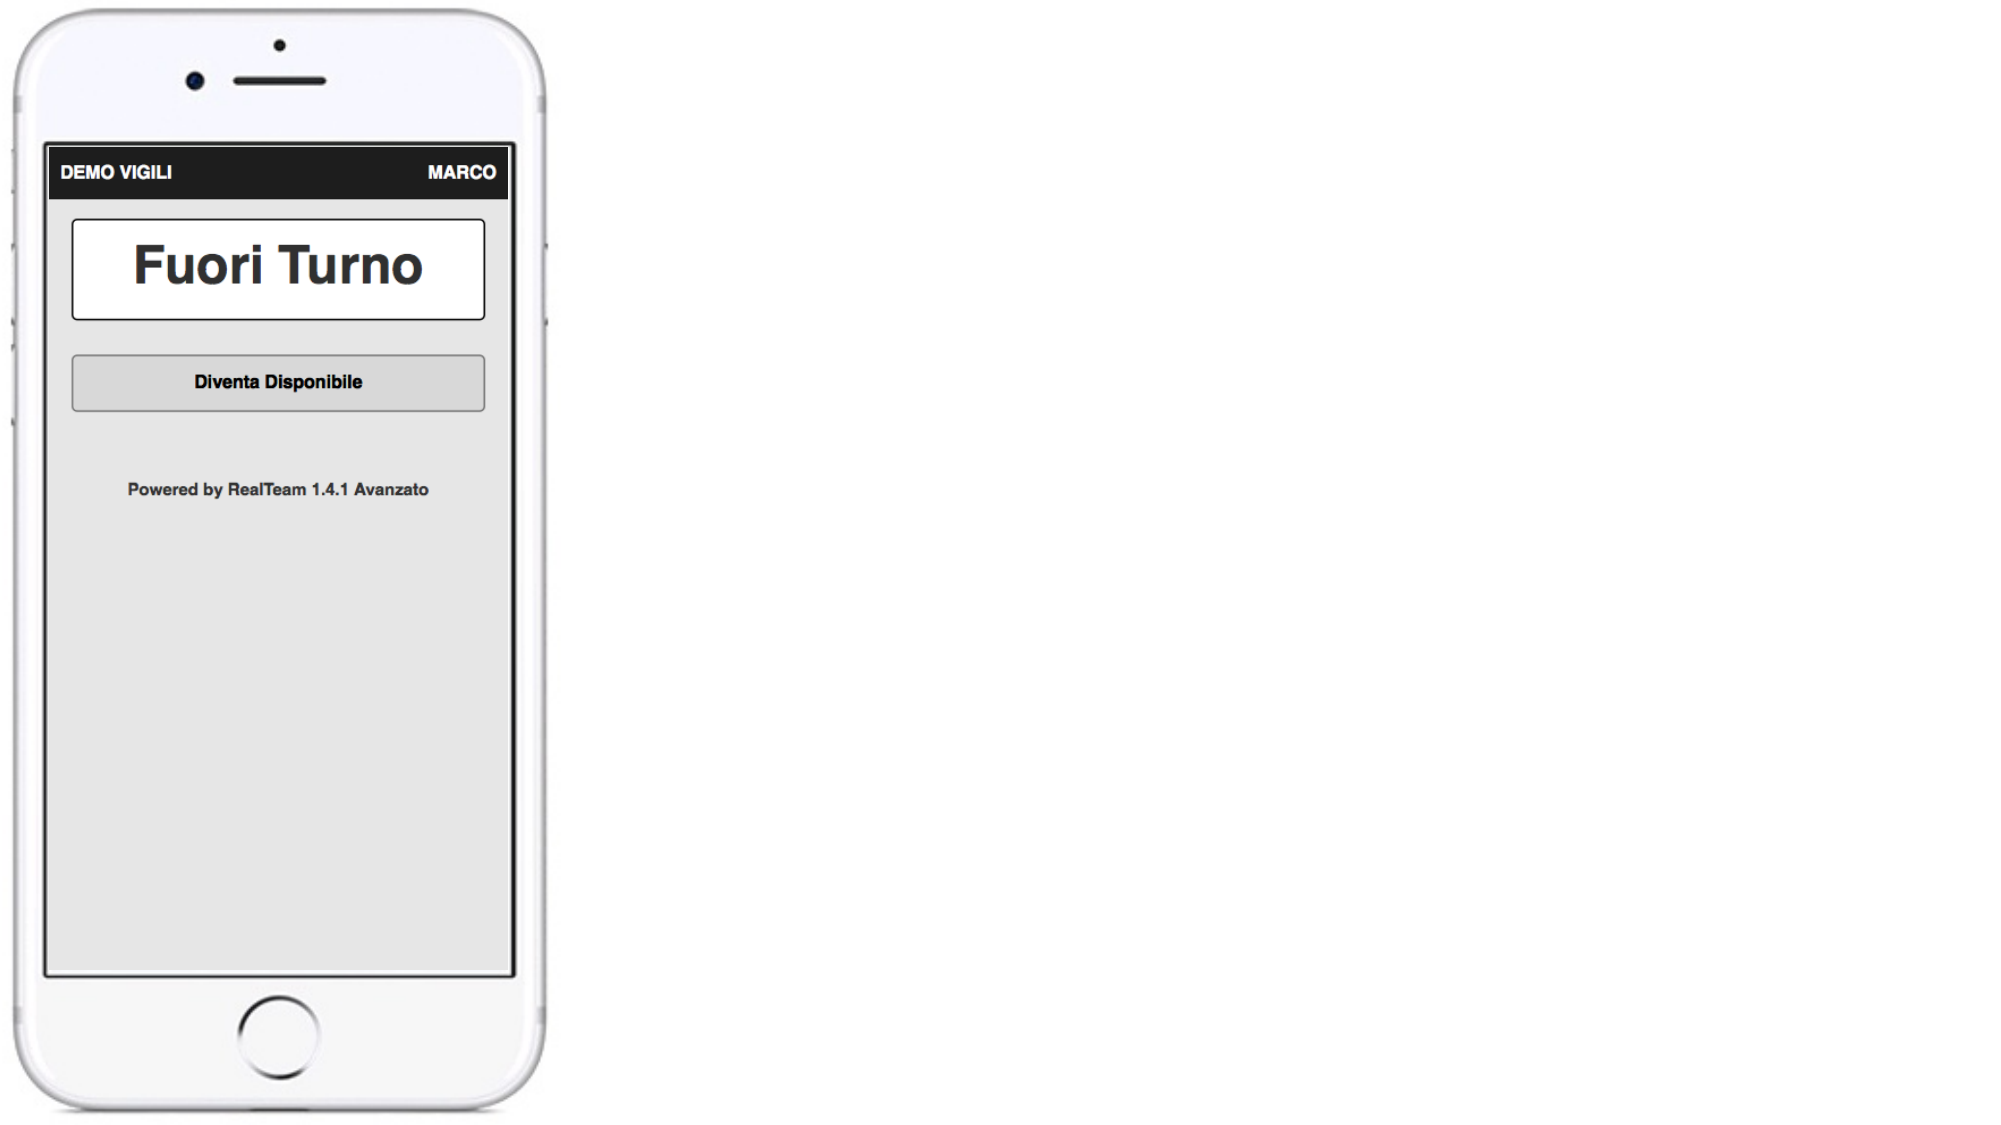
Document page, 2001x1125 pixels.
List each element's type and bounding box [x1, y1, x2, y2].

picture [0, 0, 562, 1125]
